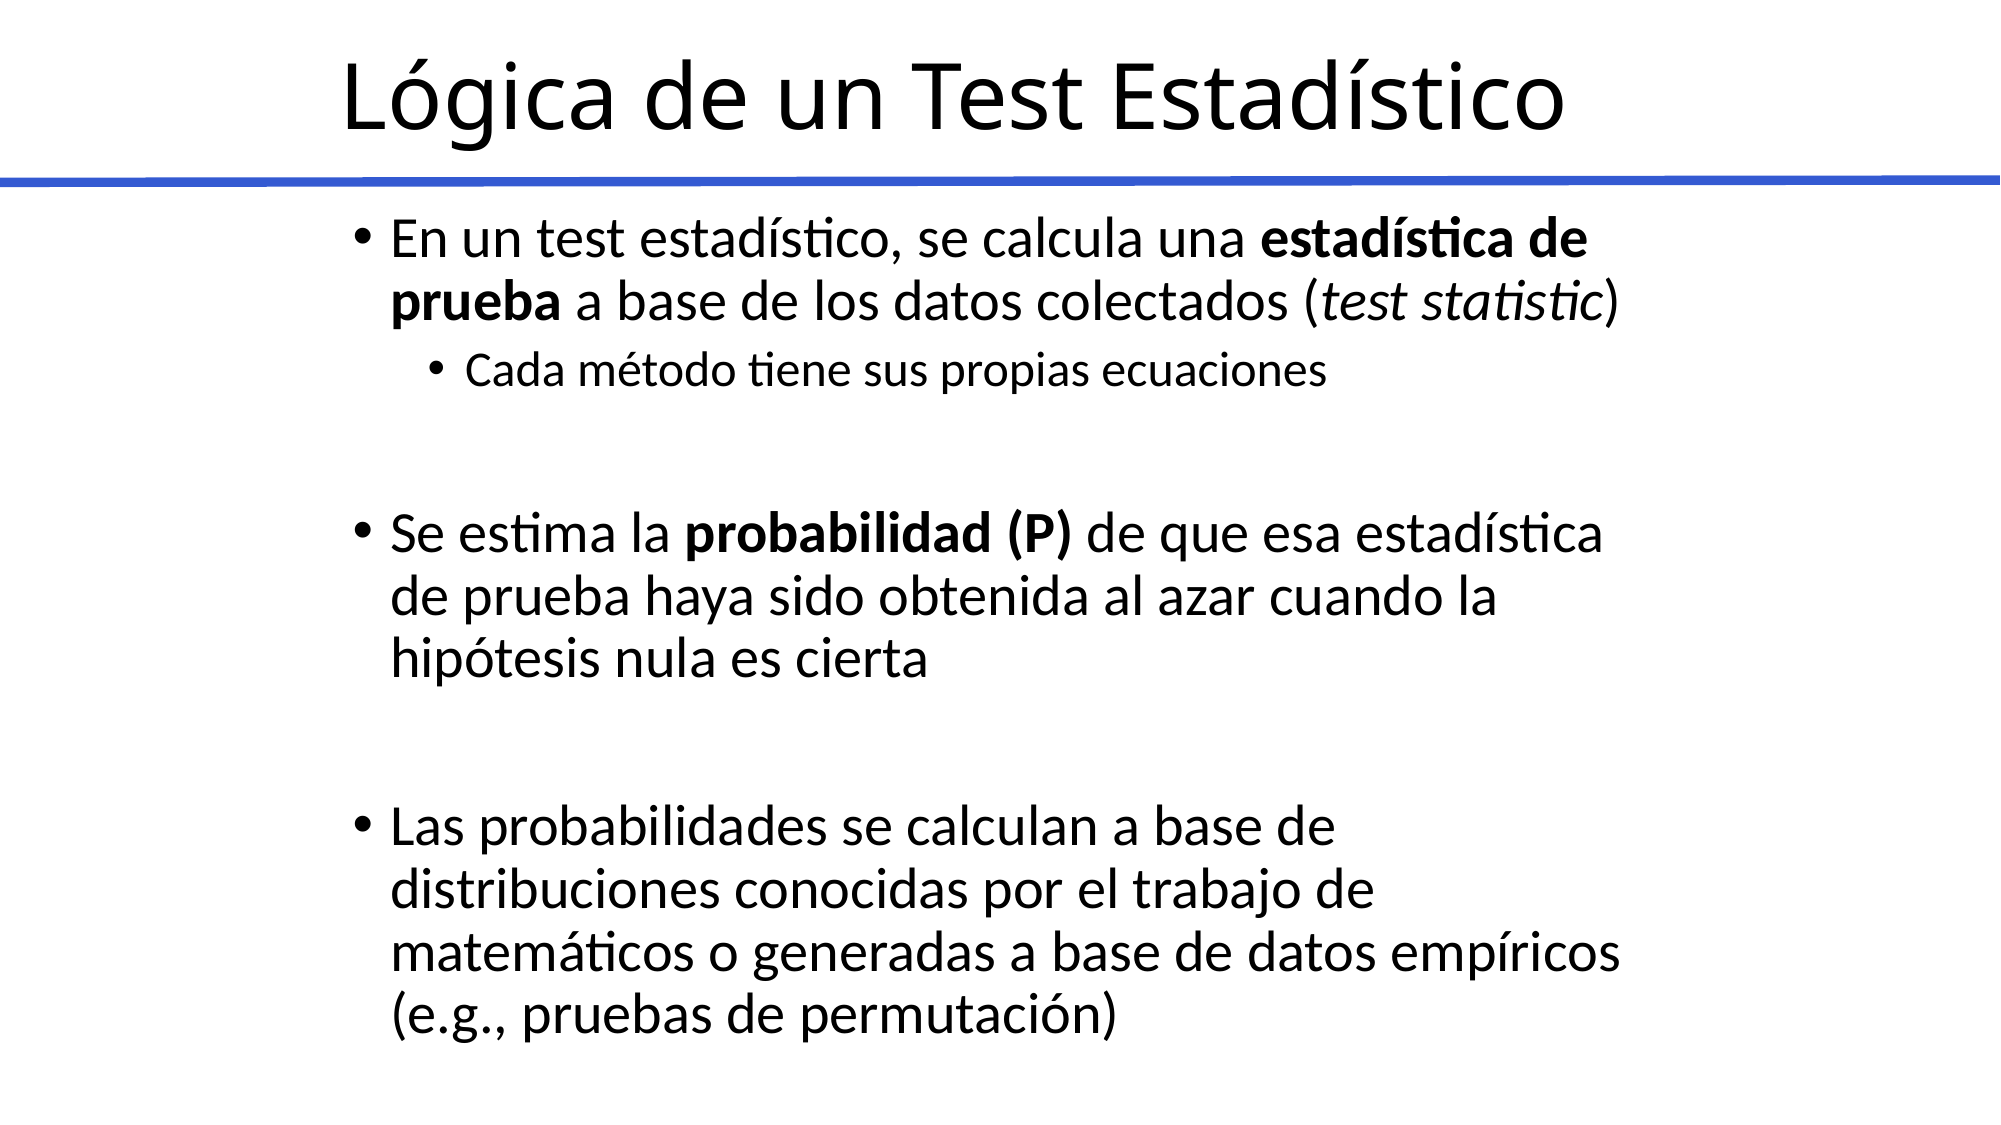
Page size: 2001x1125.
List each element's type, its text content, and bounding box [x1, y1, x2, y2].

list En un test estadístico, se calcula una estadística de prueba a base de los datos colectados (test statistic) Cada método tiene sus propias ecuaciones Se estima la probabilidad (P) de que esa estadística de prueba haya sido obtenida al azar cuando la hipótesis nula es cierta Las probabilidades se calculan a base de distribuciones conocidas por el trabajo de matemáticos o generadas a base de datos empíricos (e.g., pruebas de permutación) [337, 200, 1663, 1088]
title Lógica de un Test Estadístico [324, 37, 1675, 163]
